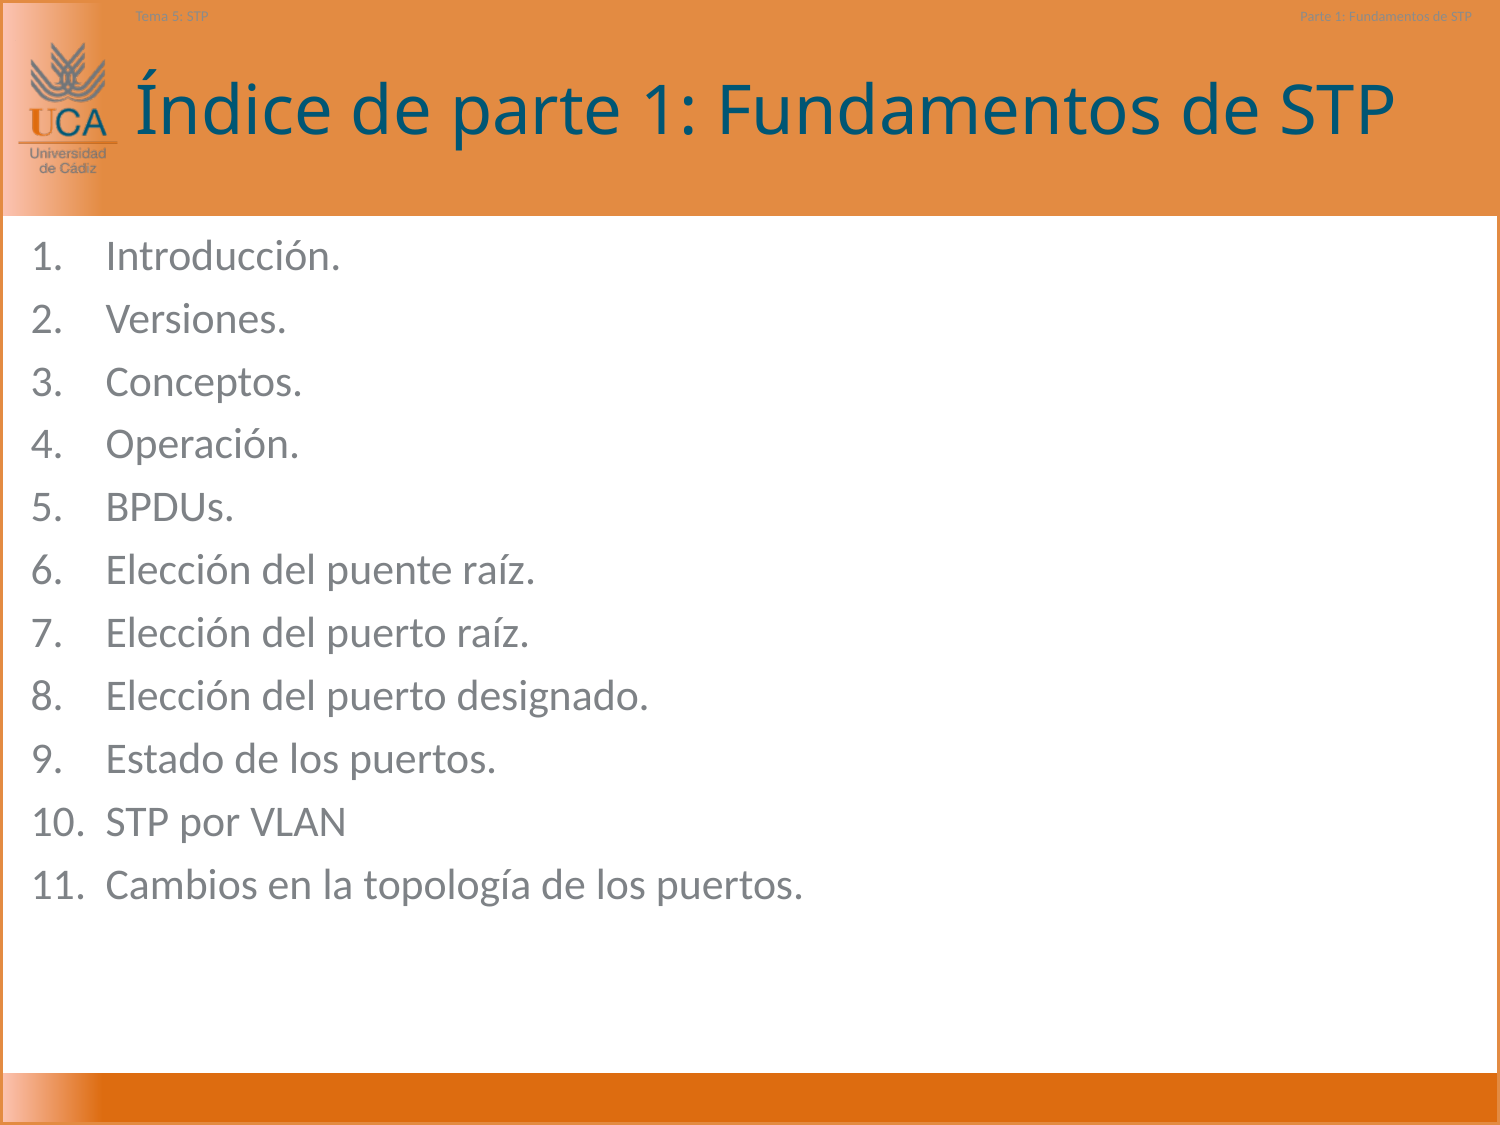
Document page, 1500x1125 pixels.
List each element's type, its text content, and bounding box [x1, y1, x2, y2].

list Parte 1: Fundamentos de STP [841, 1, 1488, 33]
list Introducción. Versiones. Conceptos. Operación. BPDUs. Elección del puente raíz. Elección del puerto raíz. Elección del puerto designado. Estado de los puertos. STP por VLAN Cambios en la topología de los puertos. [15, 225, 1488, 1074]
title Índice de parte 1: Fundamentos de STP [120, 48, 1488, 176]
picture [15, 40, 121, 176]
list Tema 5: STP [120, 1, 831, 33]
